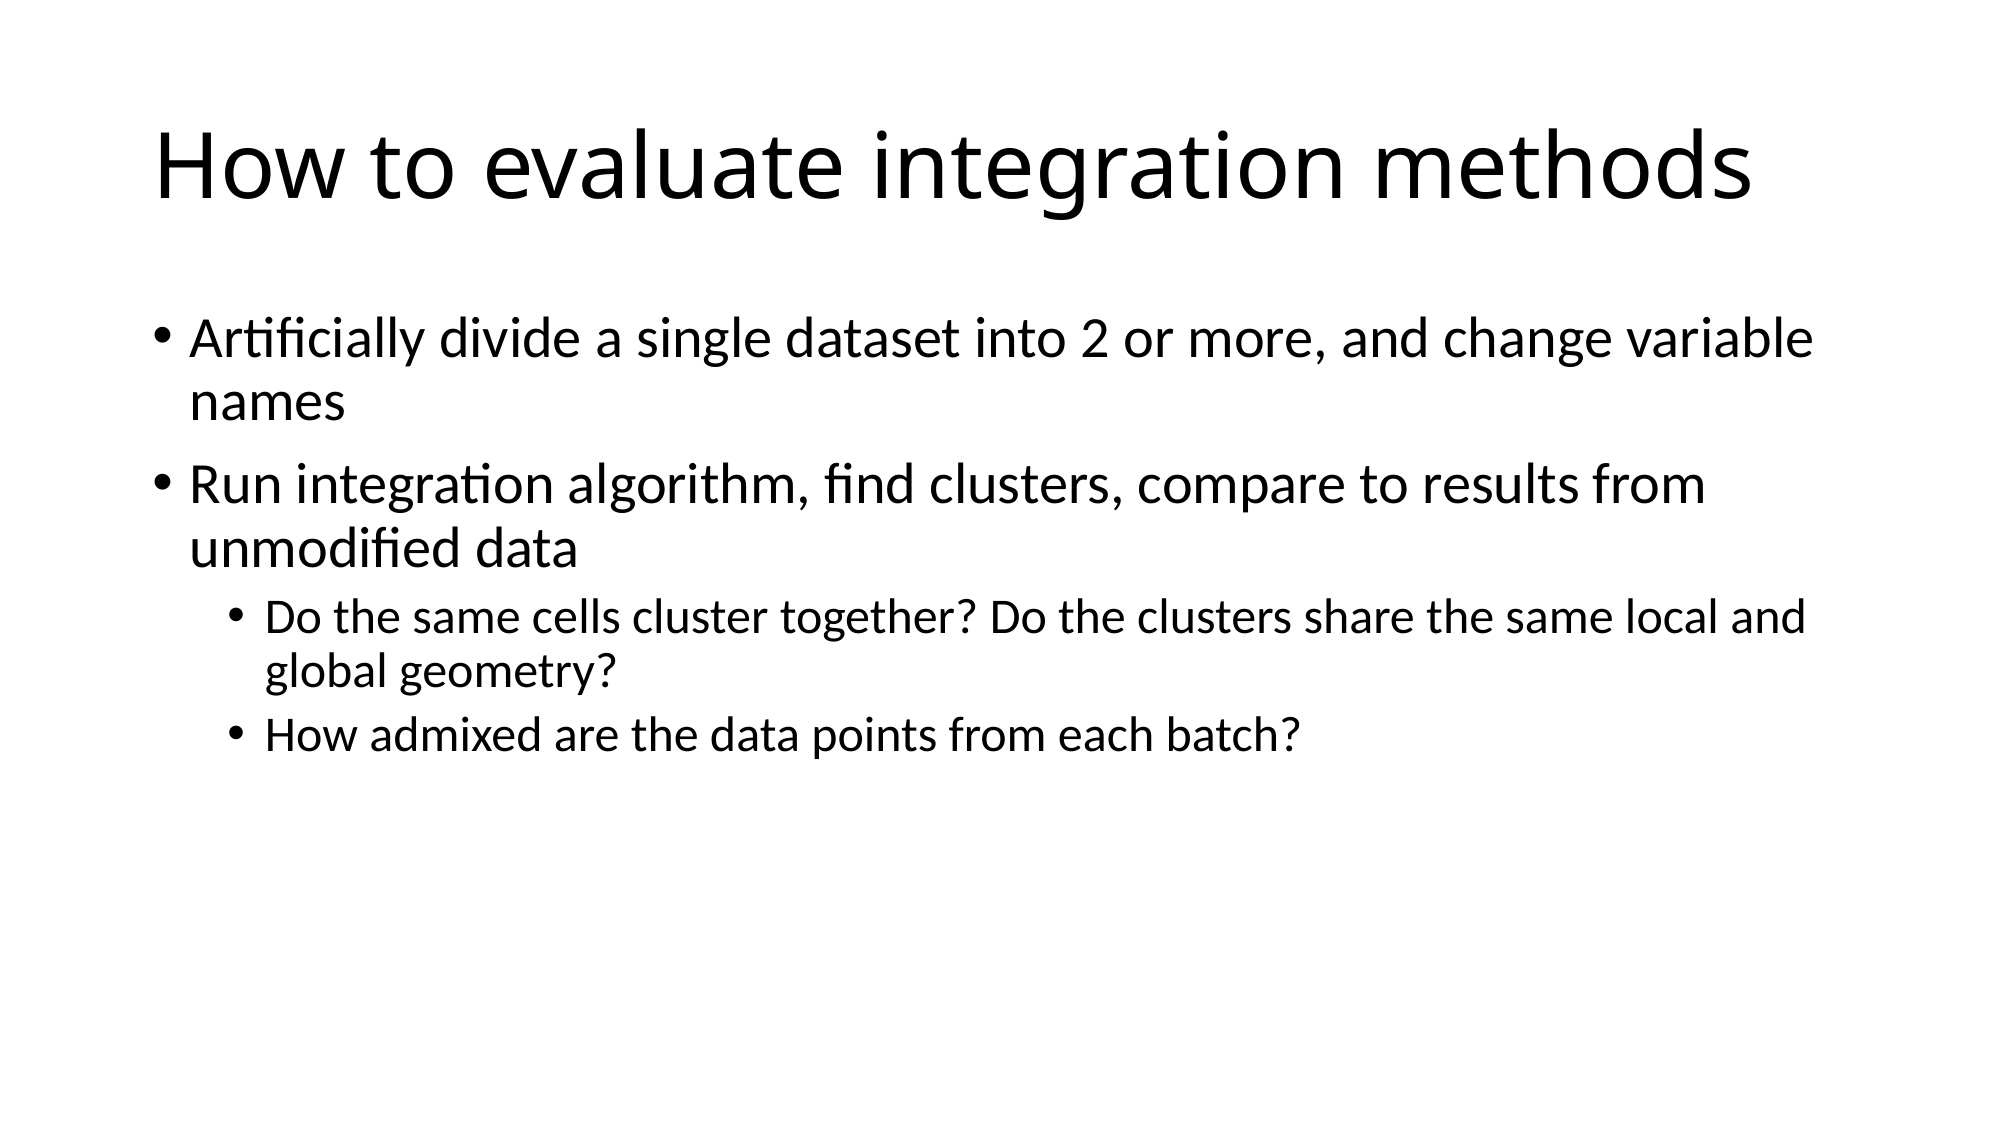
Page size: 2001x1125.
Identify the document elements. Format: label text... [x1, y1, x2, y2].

list Artificially divide a single dataset into 2 or more, and change variable names Run integration algorithm, find clusters, compare to results from unmodified data Do the same cells cluster together? Do the clusters share the same local and global geometry? How admixed are the data points from each batch? [137, 299, 1863, 1014]
title How to evaluate integration methods [137, 59, 1863, 278]
